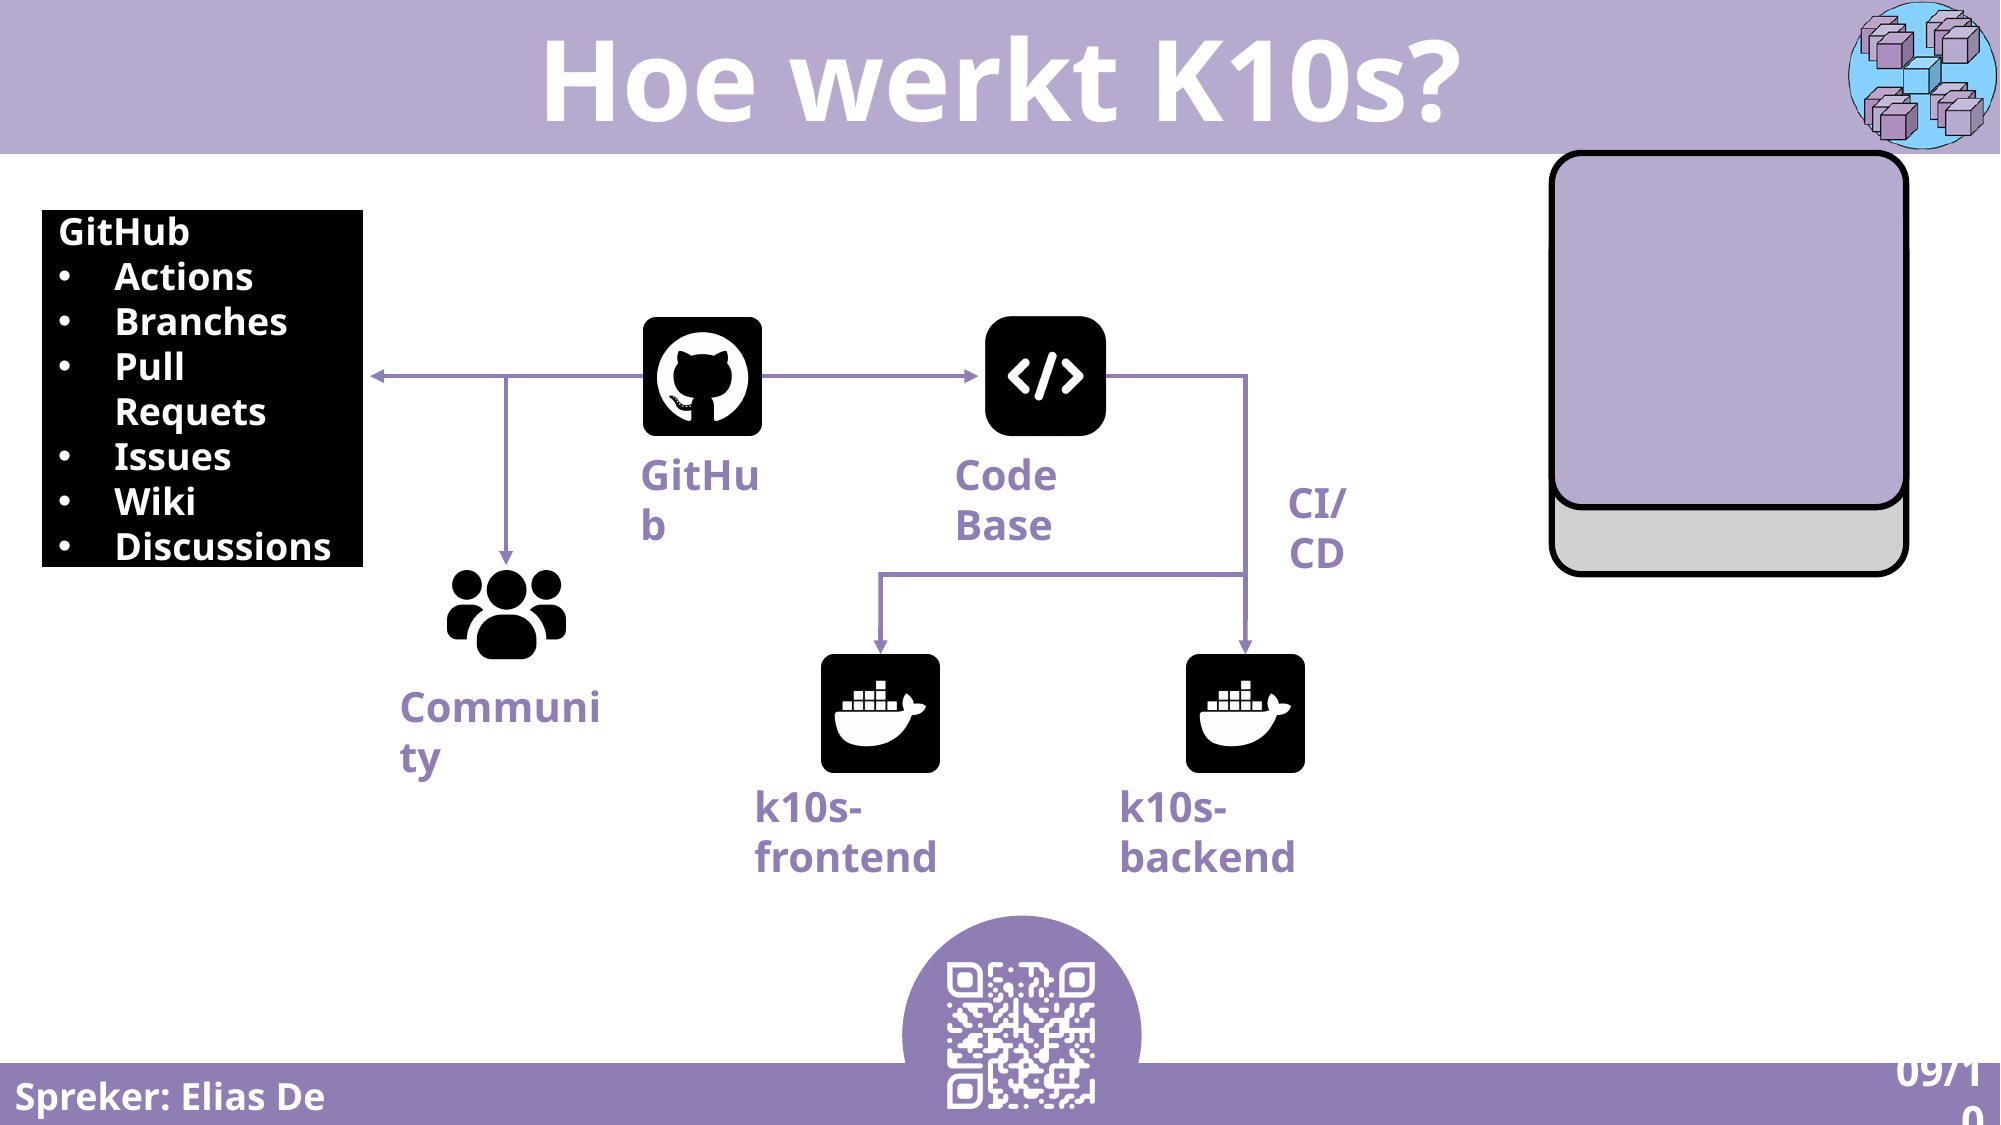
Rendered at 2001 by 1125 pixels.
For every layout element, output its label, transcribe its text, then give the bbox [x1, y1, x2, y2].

text_box GitHub [625, 441, 779, 556]
picture [820, 653, 941, 773]
text_box Community [384, 673, 628, 788]
picture [642, 316, 762, 436]
text_box GitHub Actions Branches Pull Requets Issues Wiki Discussions [42, 210, 363, 567]
picture [1837, 0, 2000, 157]
picture [446, 554, 566, 674]
slide_number 09/10 [1863, 1065, 2000, 1125]
text_box Spreker: Elias De Hondt [0, 1065, 448, 1125]
text_box CI/CD [1247, 469, 1387, 585]
text_box [0, 1063, 941, 1125]
text_box [1550, 151, 1908, 509]
picture [1185, 653, 1305, 773]
text_box Code Base [939, 441, 1151, 556]
text_box [902, 915, 1142, 1125]
text_box Hoe werkt K10s? [0, 0, 1837, 154]
picture [977, 308, 1113, 444]
picture [937, 952, 1105, 1120]
text_box k10s-frontend [739, 773, 1022, 888]
text_box k10s-backend [1104, 773, 1387, 888]
text_box [1550, 481, 1908, 576]
text_box [1103, 1063, 2000, 1125]
